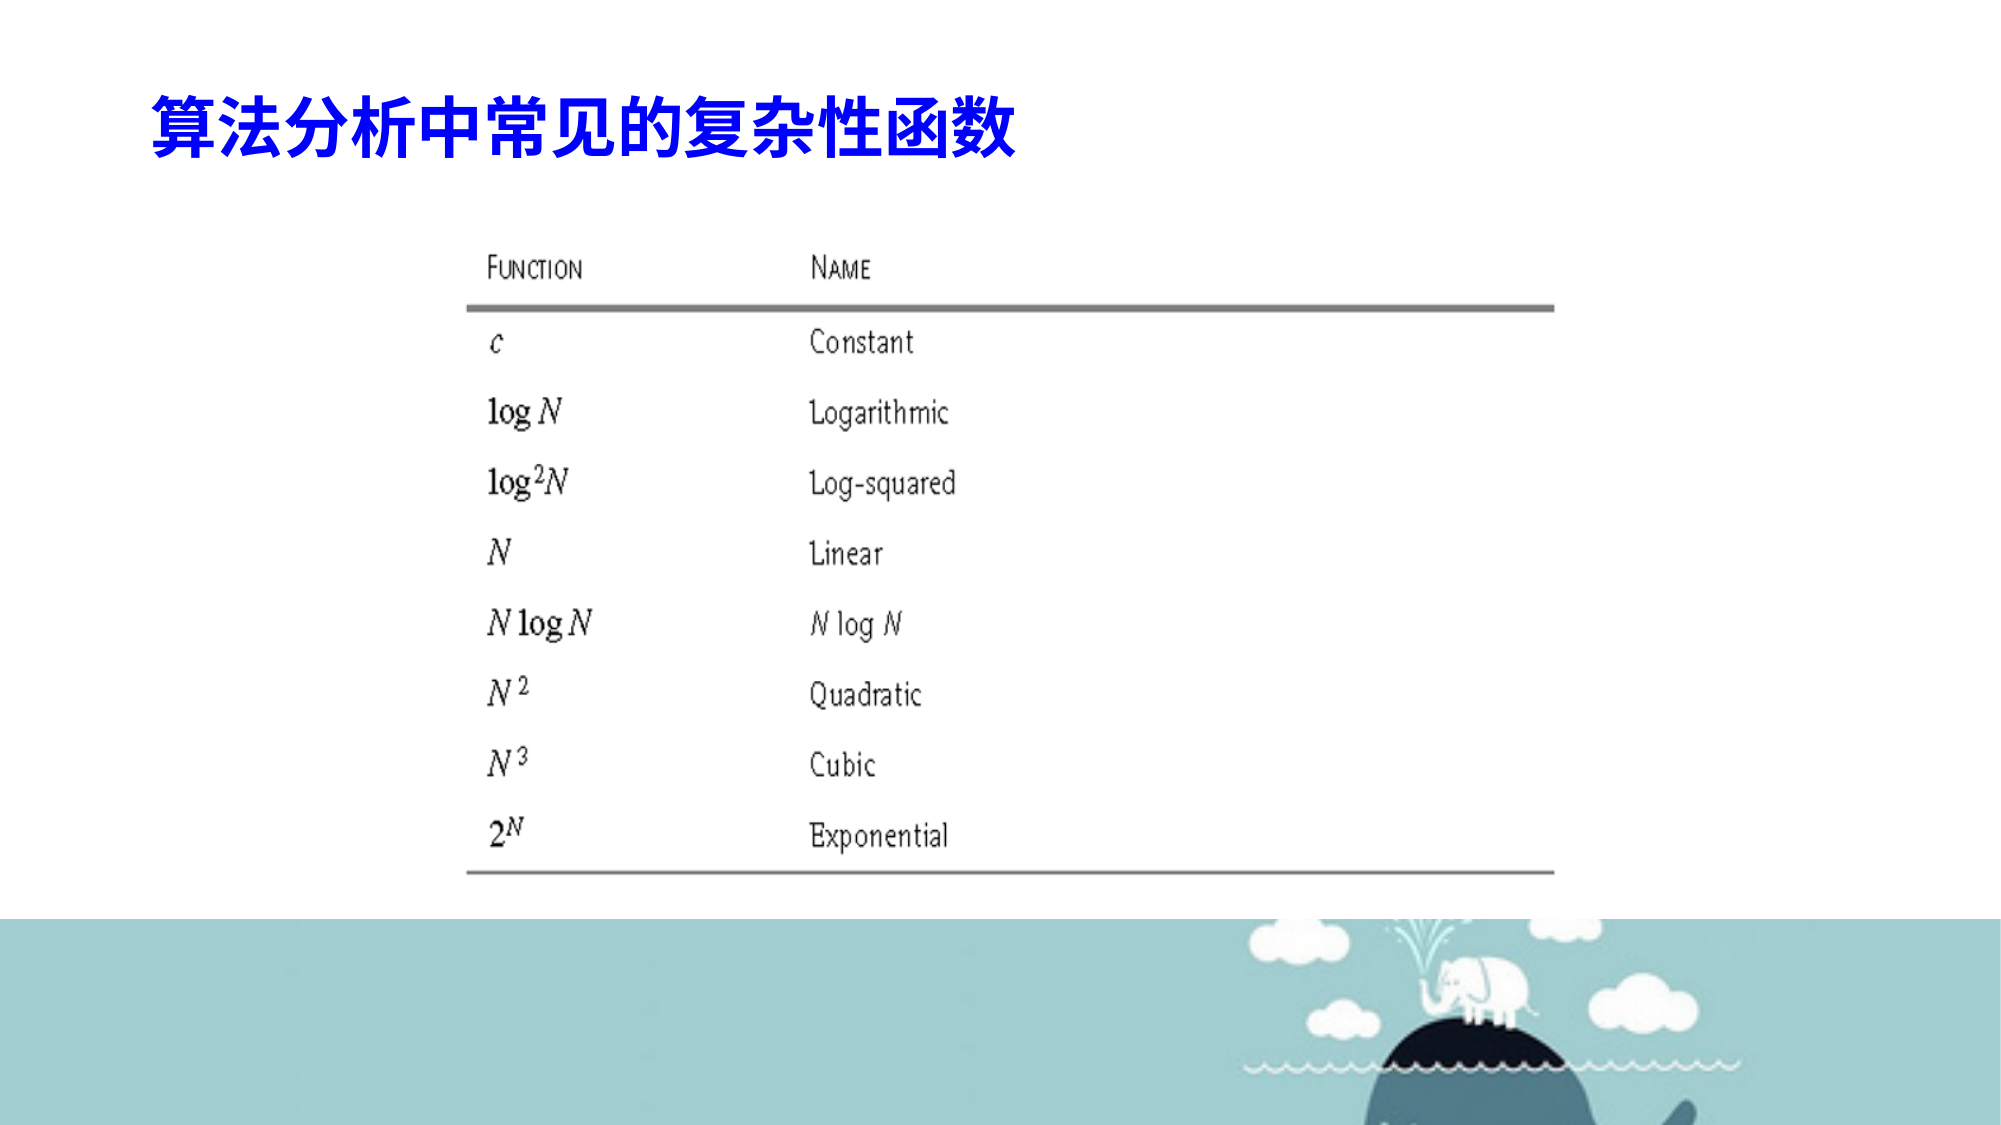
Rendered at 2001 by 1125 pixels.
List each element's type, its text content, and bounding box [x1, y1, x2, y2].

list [462, 240, 1564, 897]
picture [0, 919, 2001, 1125]
title 算法分析中常见的复杂性函数 [135, 22, 1860, 240]
